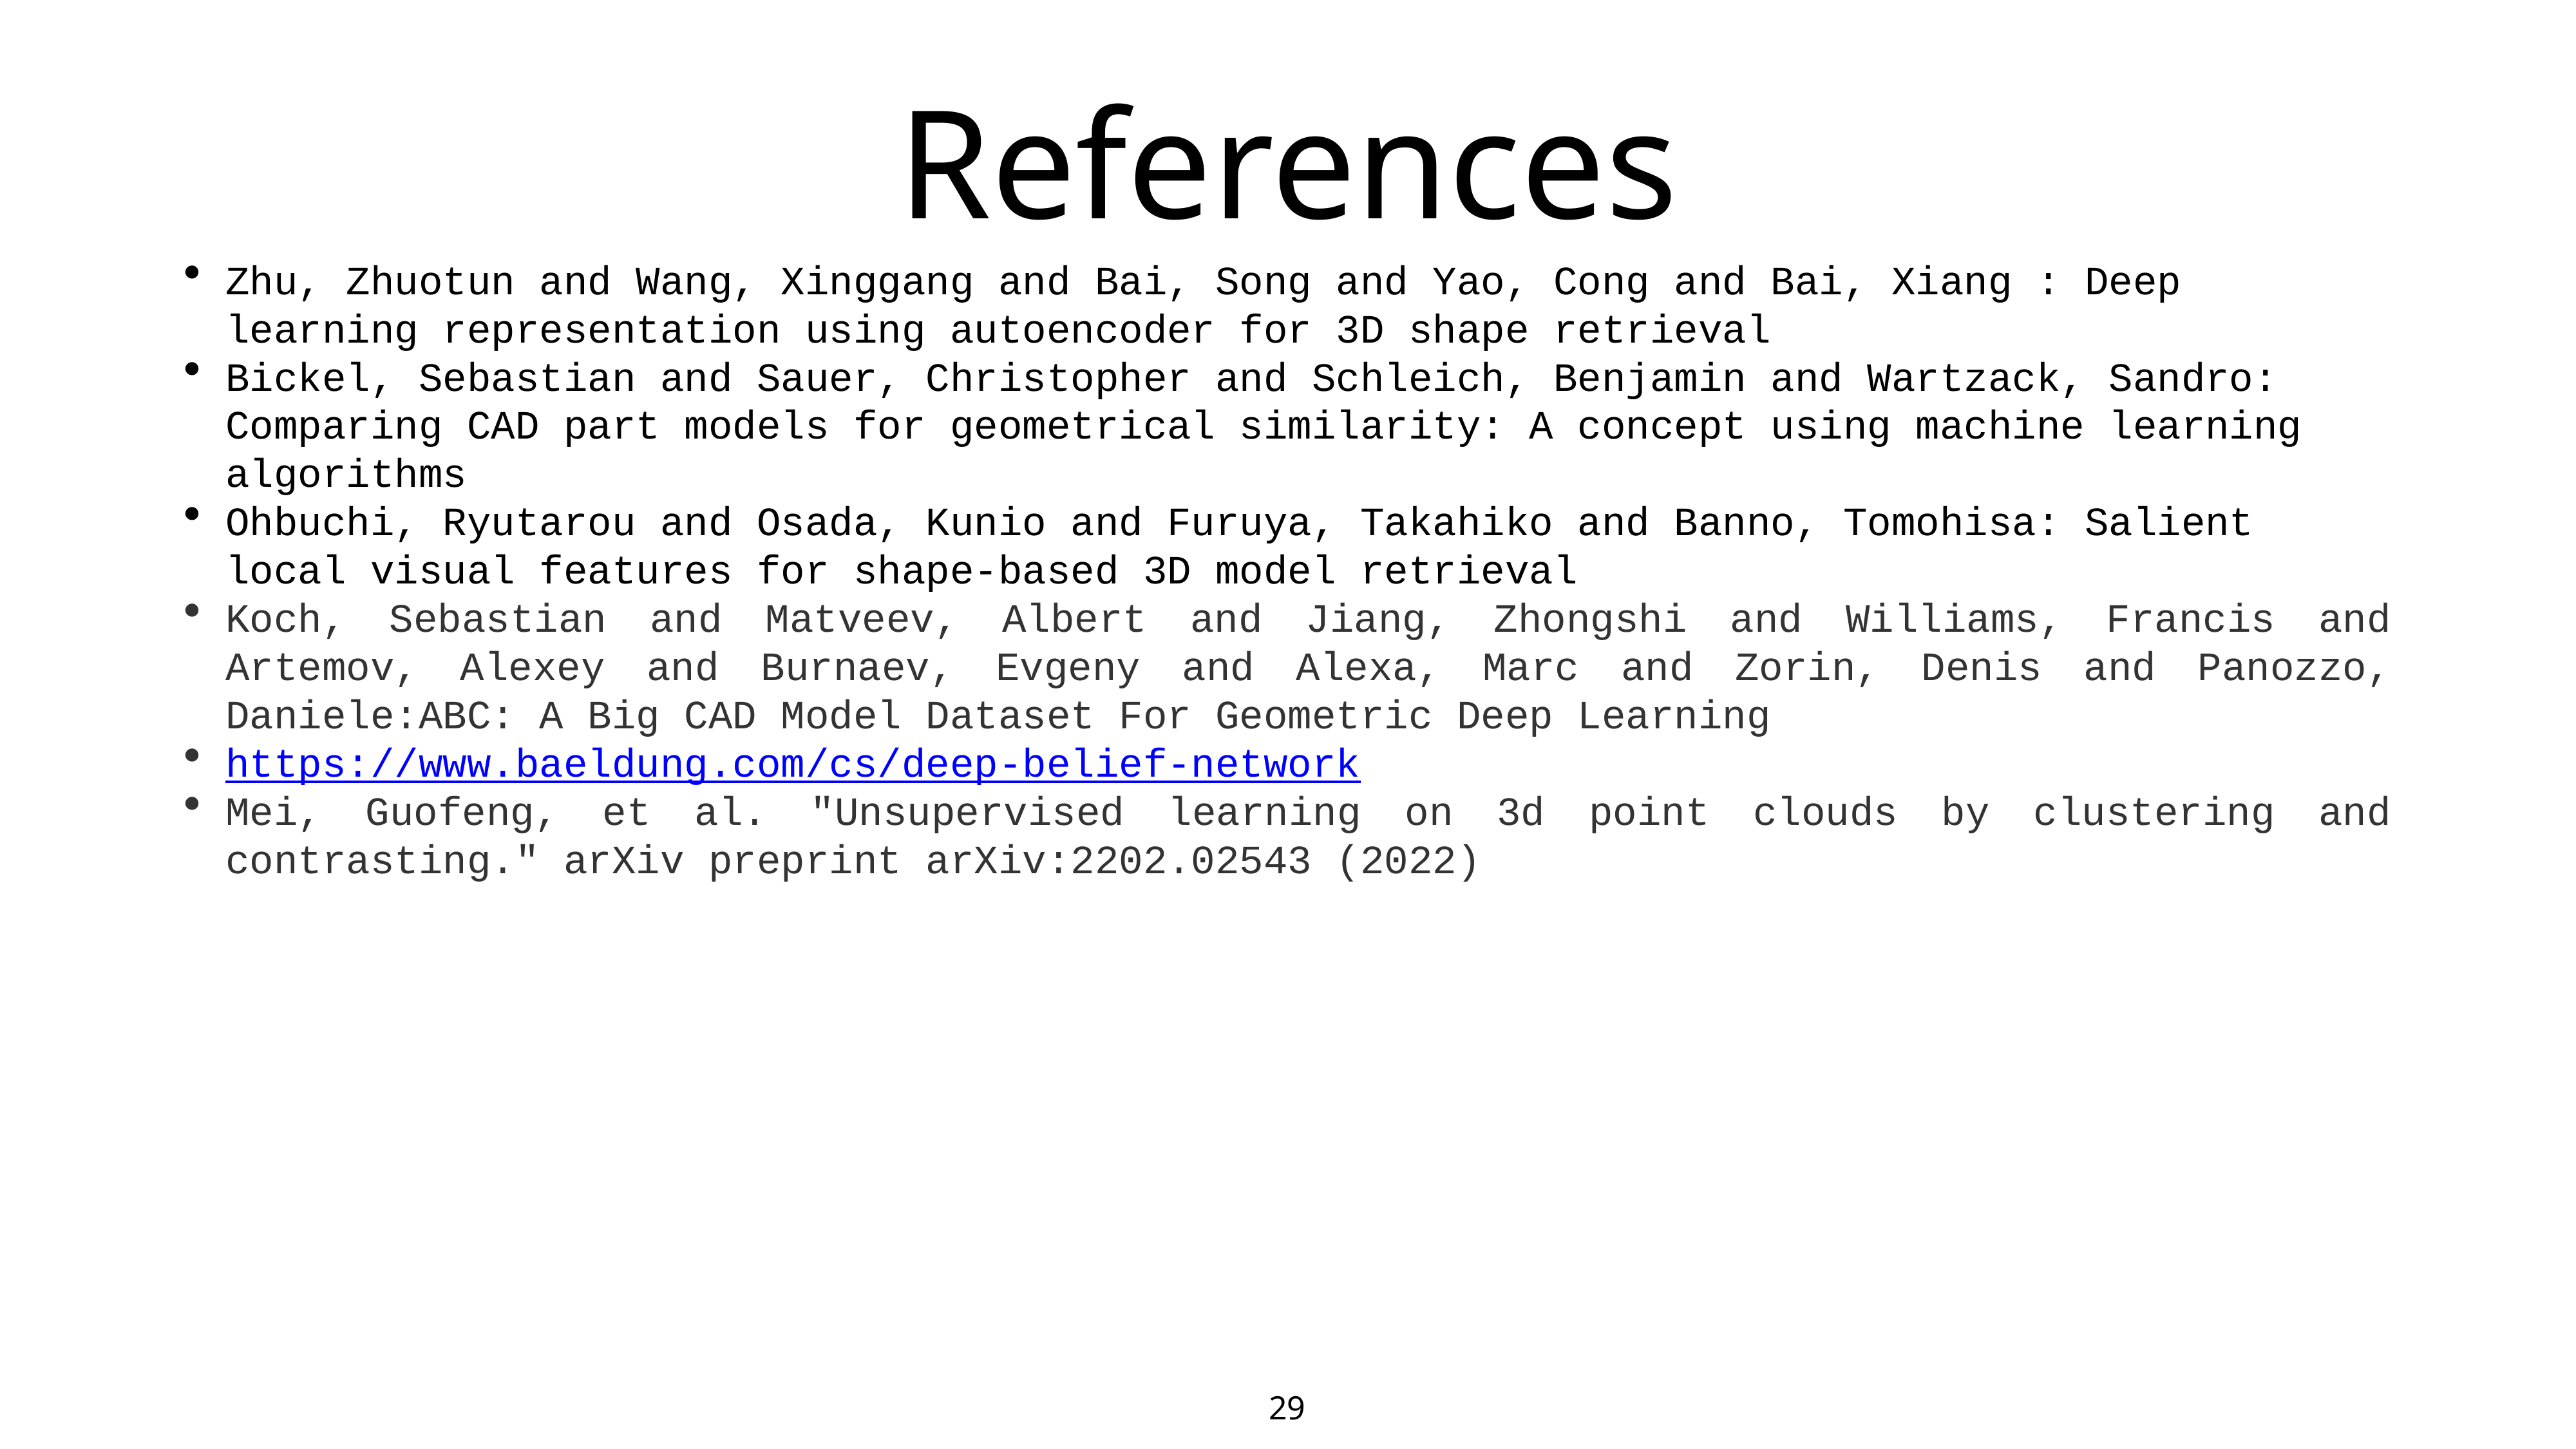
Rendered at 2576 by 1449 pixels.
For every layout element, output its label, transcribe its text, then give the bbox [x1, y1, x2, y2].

slide_number 29 [1263, 1381, 1312, 1431]
list Zhu, Zhuotun and Wang, Xinggang and Bai, Song and Yao, Cong and Bai, Xiang : Deep learning representation using autoencoder for 3D shape retrieval Bickel, Sebastian and Sauer, Christopher and Schleich, Benjamin and Wartzack, Sandro: Comparing CAD part models for geometrical similarity: A concept using machine learning algorithms Ohbuchi, Ryutarou and Osada, Kunio and Furuya, Takahiko and Banno, Tomohisa: Salient local visual features for shape-based 3D model retrieval Koch, Sebastian and Matveev, Albert and Jiang, Zhongshi and Williams, Francis and Artemov, Alexey and Burnaev, Evgeny and Alexa, Marc and Zorin, Denis and Panozzo, Daniele:ABC: A Big CAD Model Dataset For Geometric Deep Learning https://www.baeldung.com/cs/deep-belief-network Mei, Guofeng, et al. "Unsupervised learning on 3d point clouds by clustering and contrasting." arXiv preprint arXiv:2202.02543 (2022) [178, 0, 2398, 1316]
